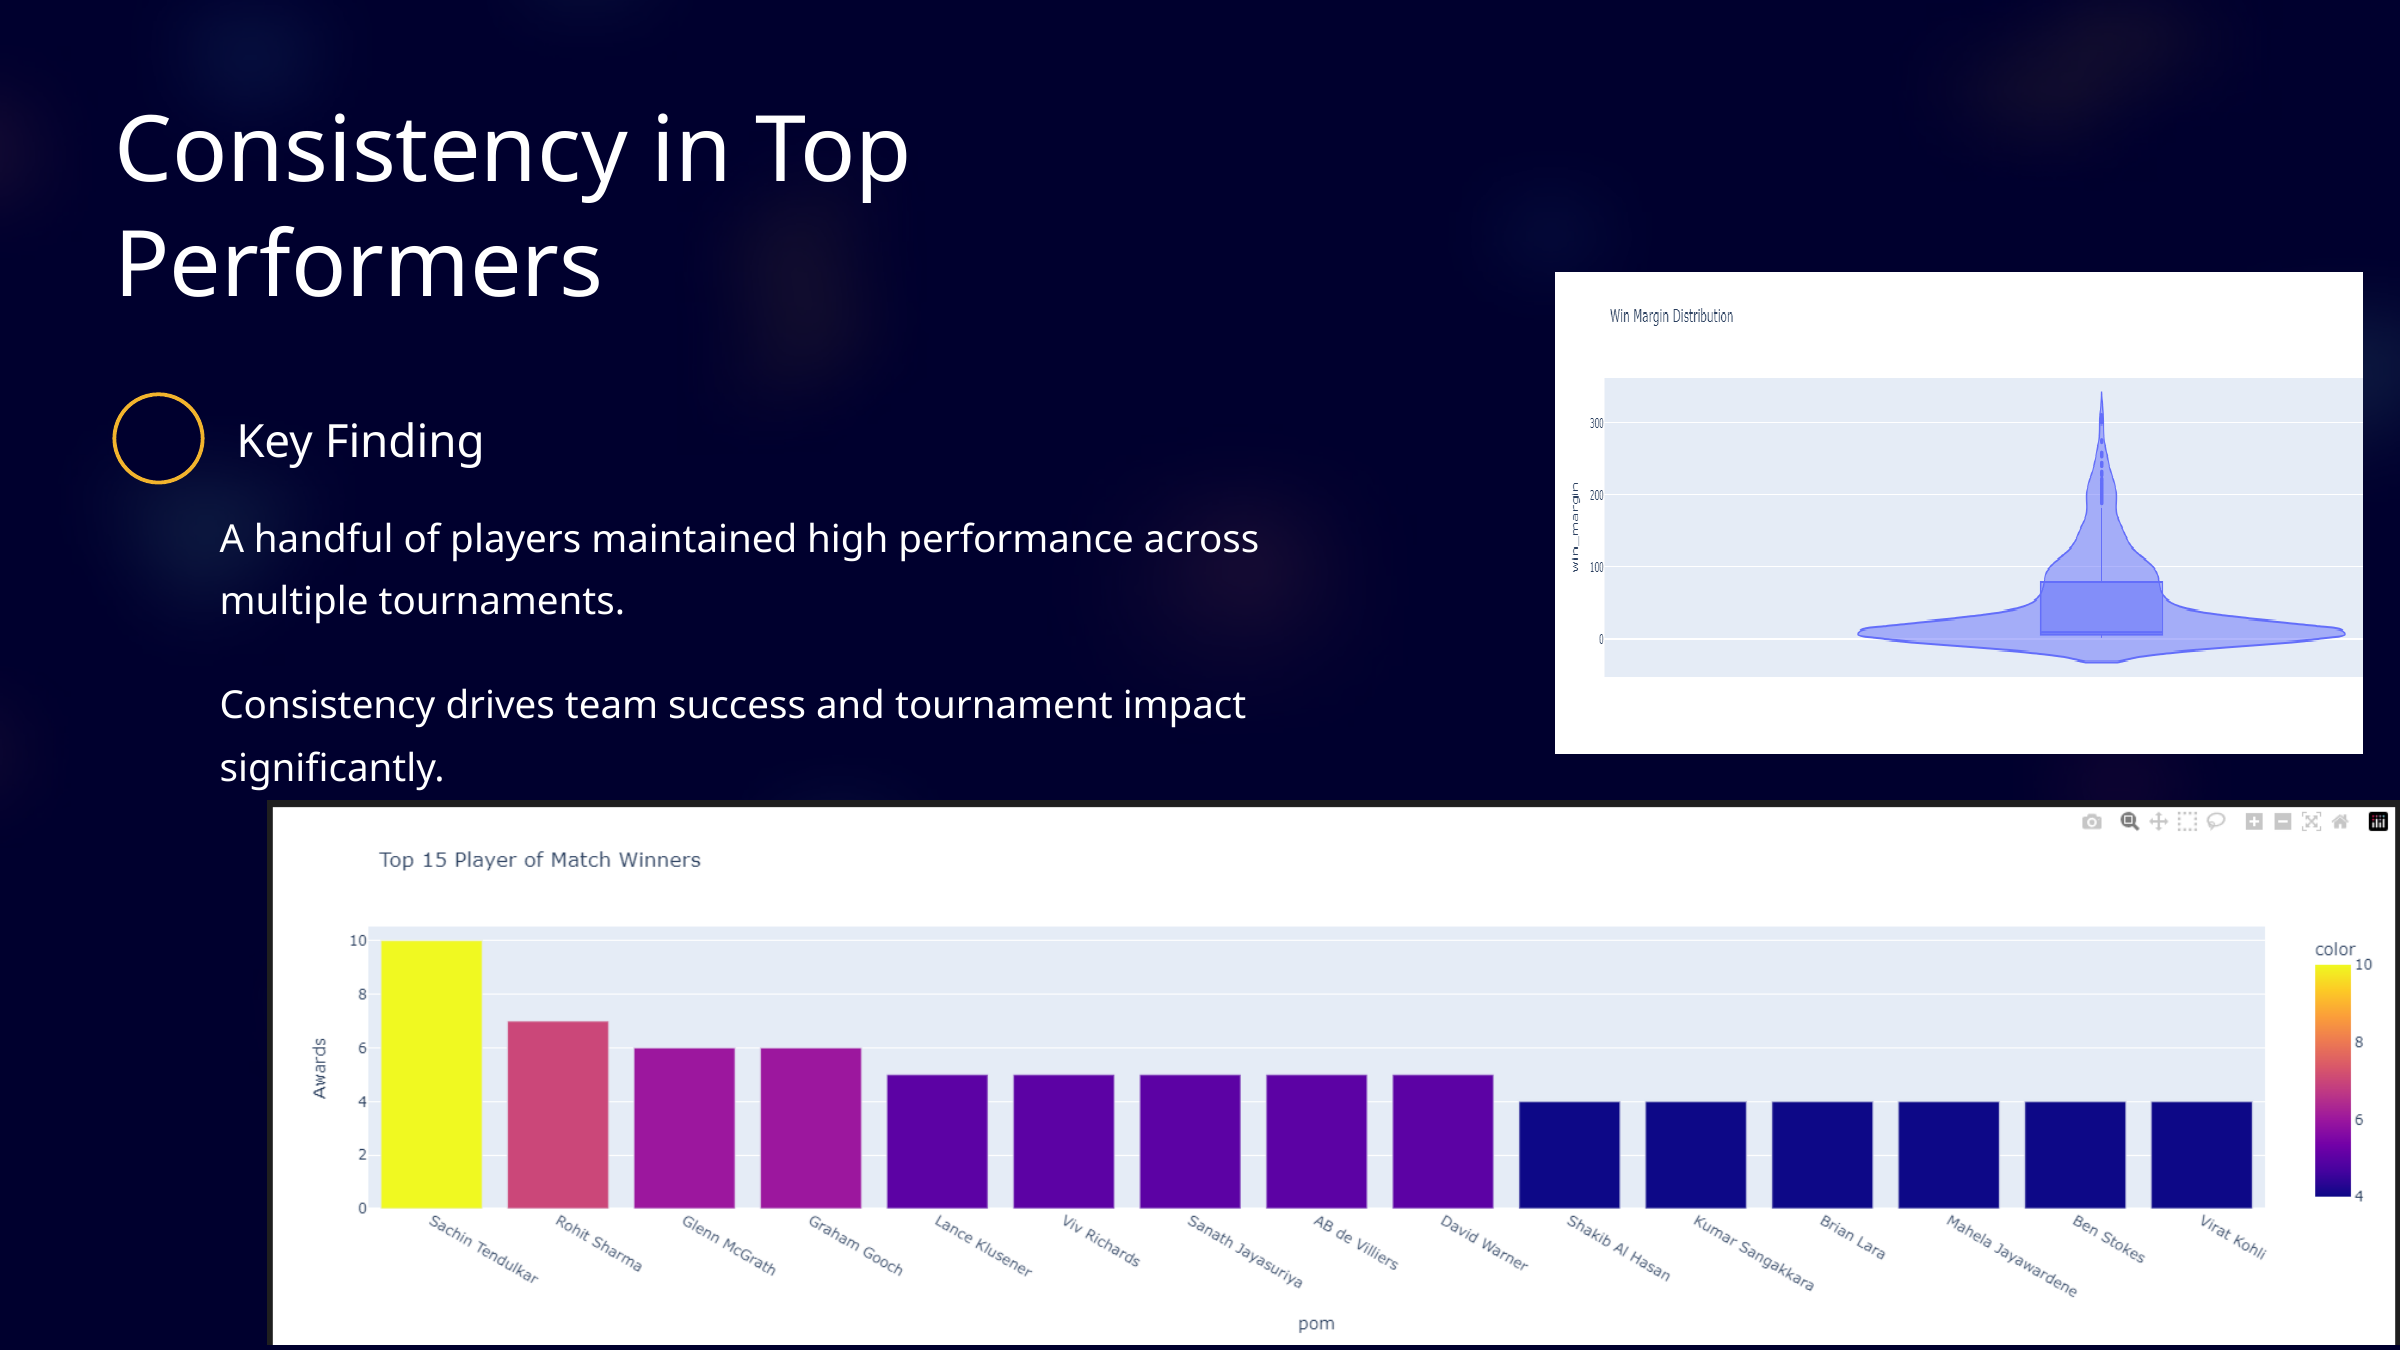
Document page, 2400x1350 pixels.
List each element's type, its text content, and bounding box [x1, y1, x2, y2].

text_box Consistency in Top Performers [114, 85, 1340, 317]
text_box Key Finding [236, 409, 699, 468]
text_box Consistency drives team success and tournament impact significantly. [219, 664, 1317, 790]
picture [267, 800, 2400, 1345]
text_box [114, 394, 203, 483]
text_box A handful of players maintained high performance across multiple tournaments. [219, 497, 1317, 623]
picture [1555, 272, 2363, 754]
